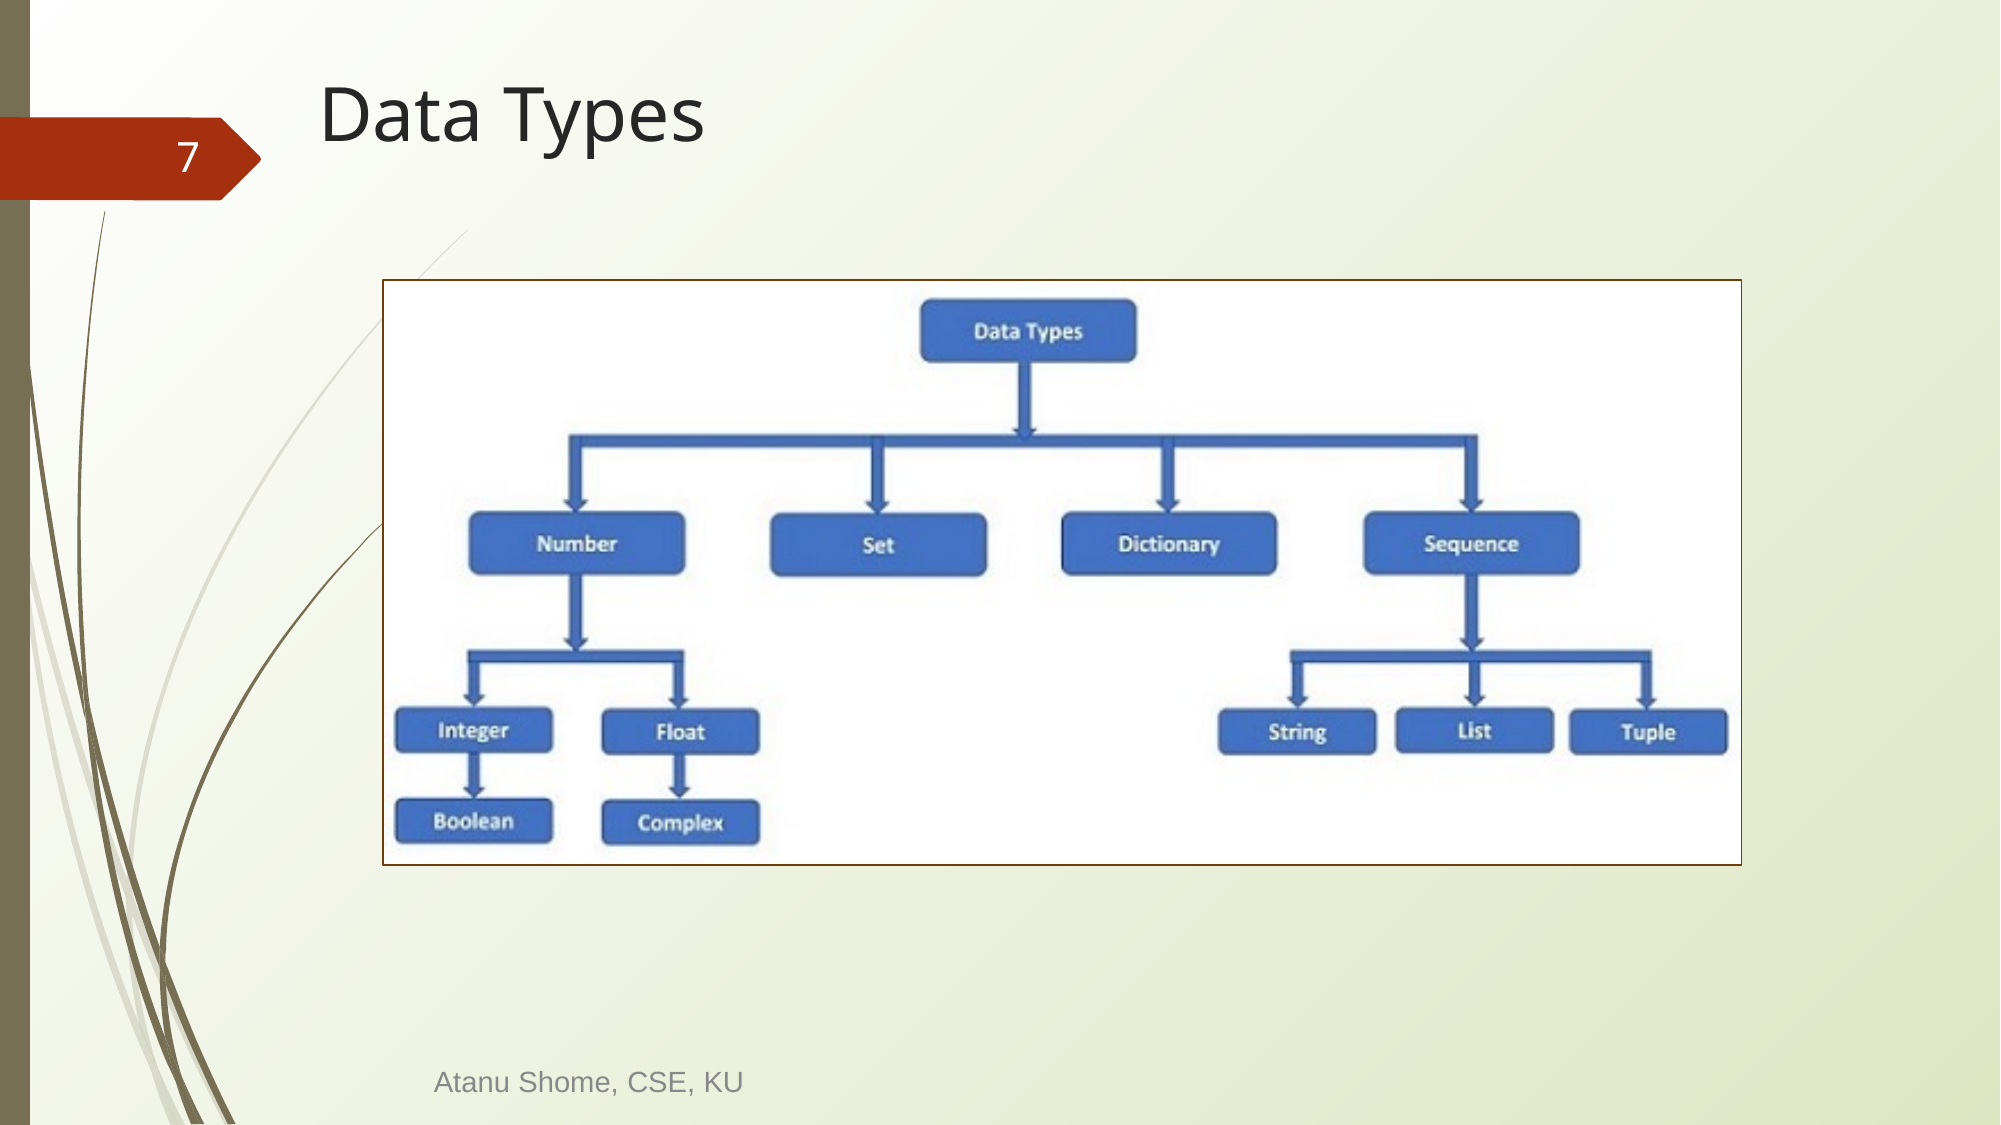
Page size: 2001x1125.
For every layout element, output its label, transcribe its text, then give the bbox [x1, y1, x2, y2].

title Data Types [303, 58, 1888, 201]
slide_number ‹#› [87, 129, 216, 190]
footer Atanu Shome, CSE, KU [418, 1050, 1669, 1111]
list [383, 280, 1741, 865]
